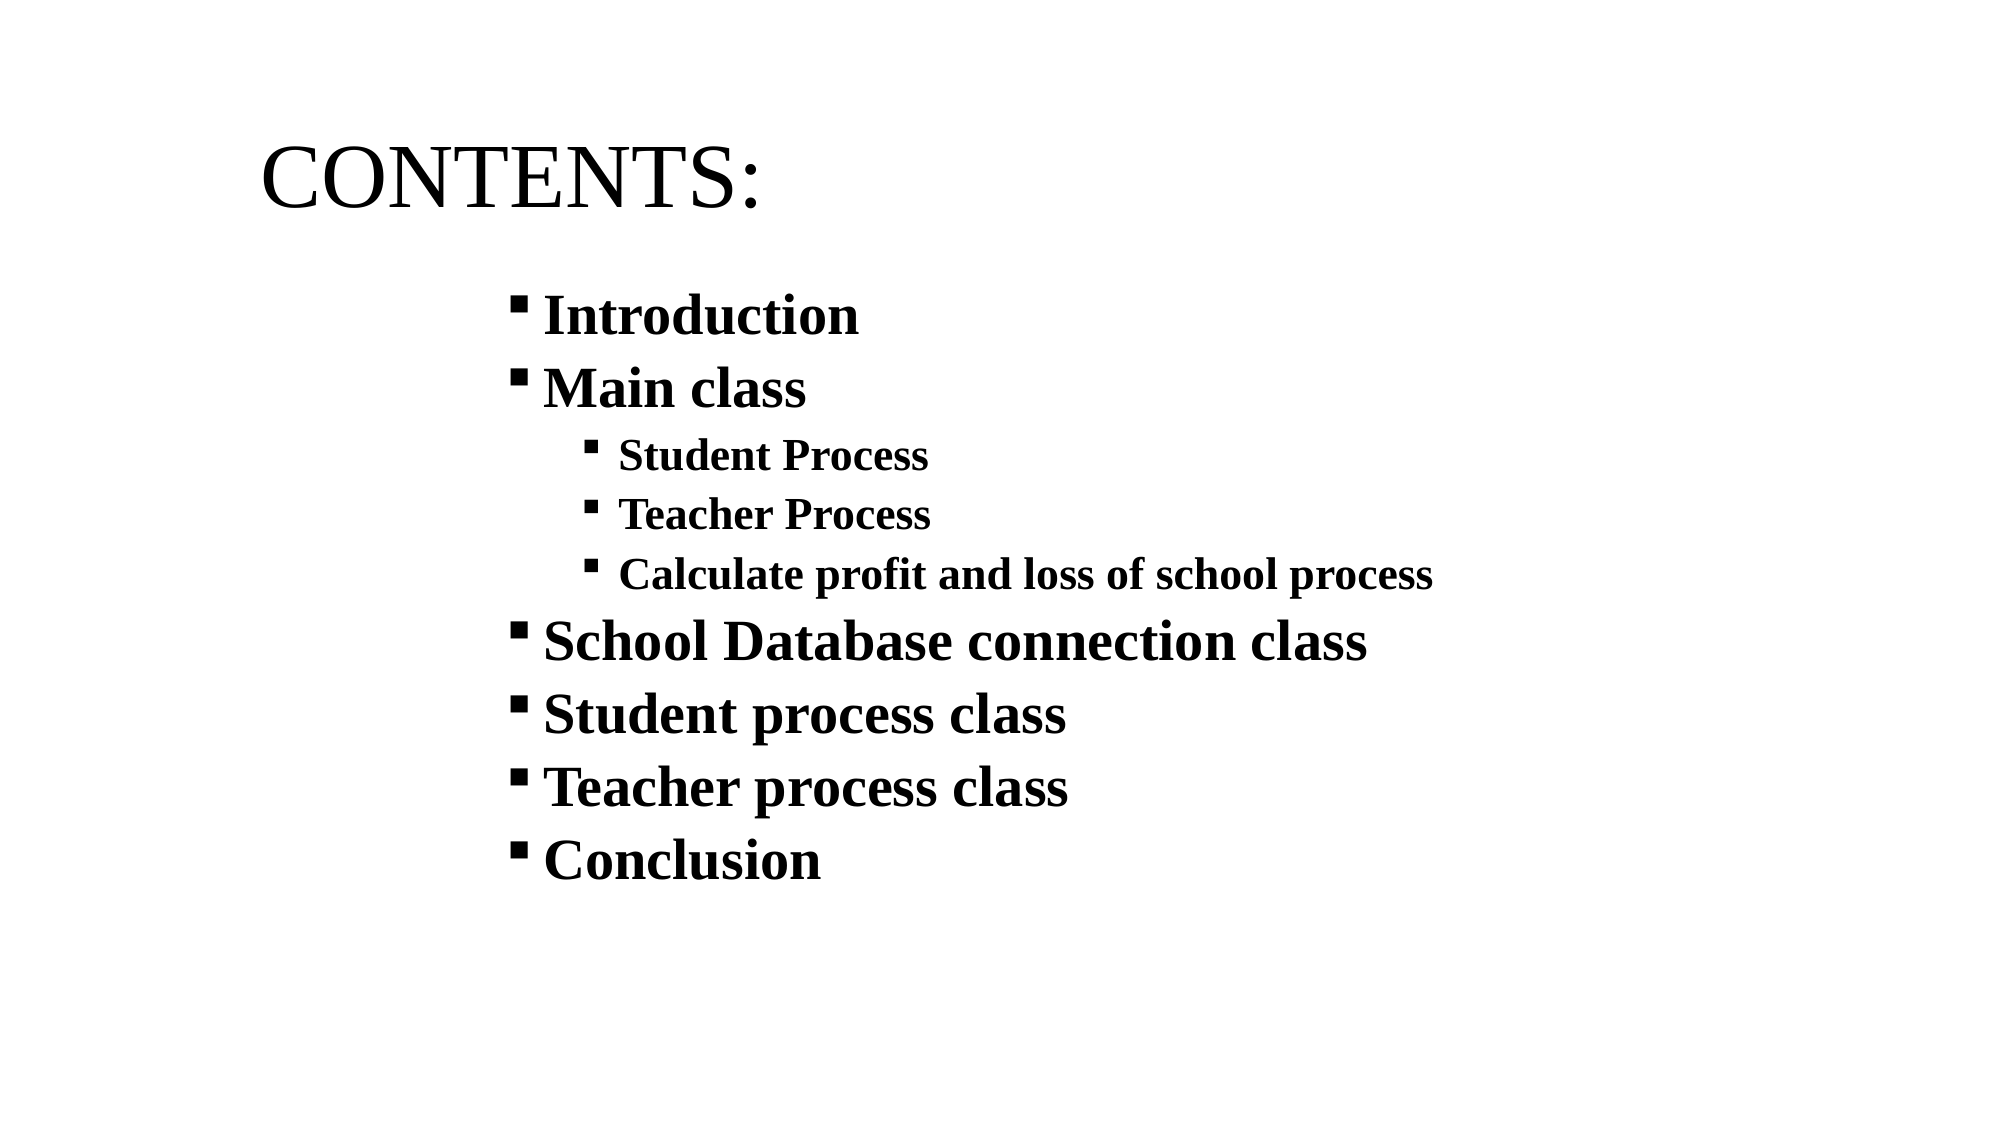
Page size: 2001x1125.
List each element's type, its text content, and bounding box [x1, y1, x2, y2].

title CONTENTS: [244, 33, 1889, 322]
list Introduction Main class Student Process Teacher Process Calculate profit and loss of school process School Database connection class Student process class Teacher process class Conclusion [415, 276, 1864, 1030]
